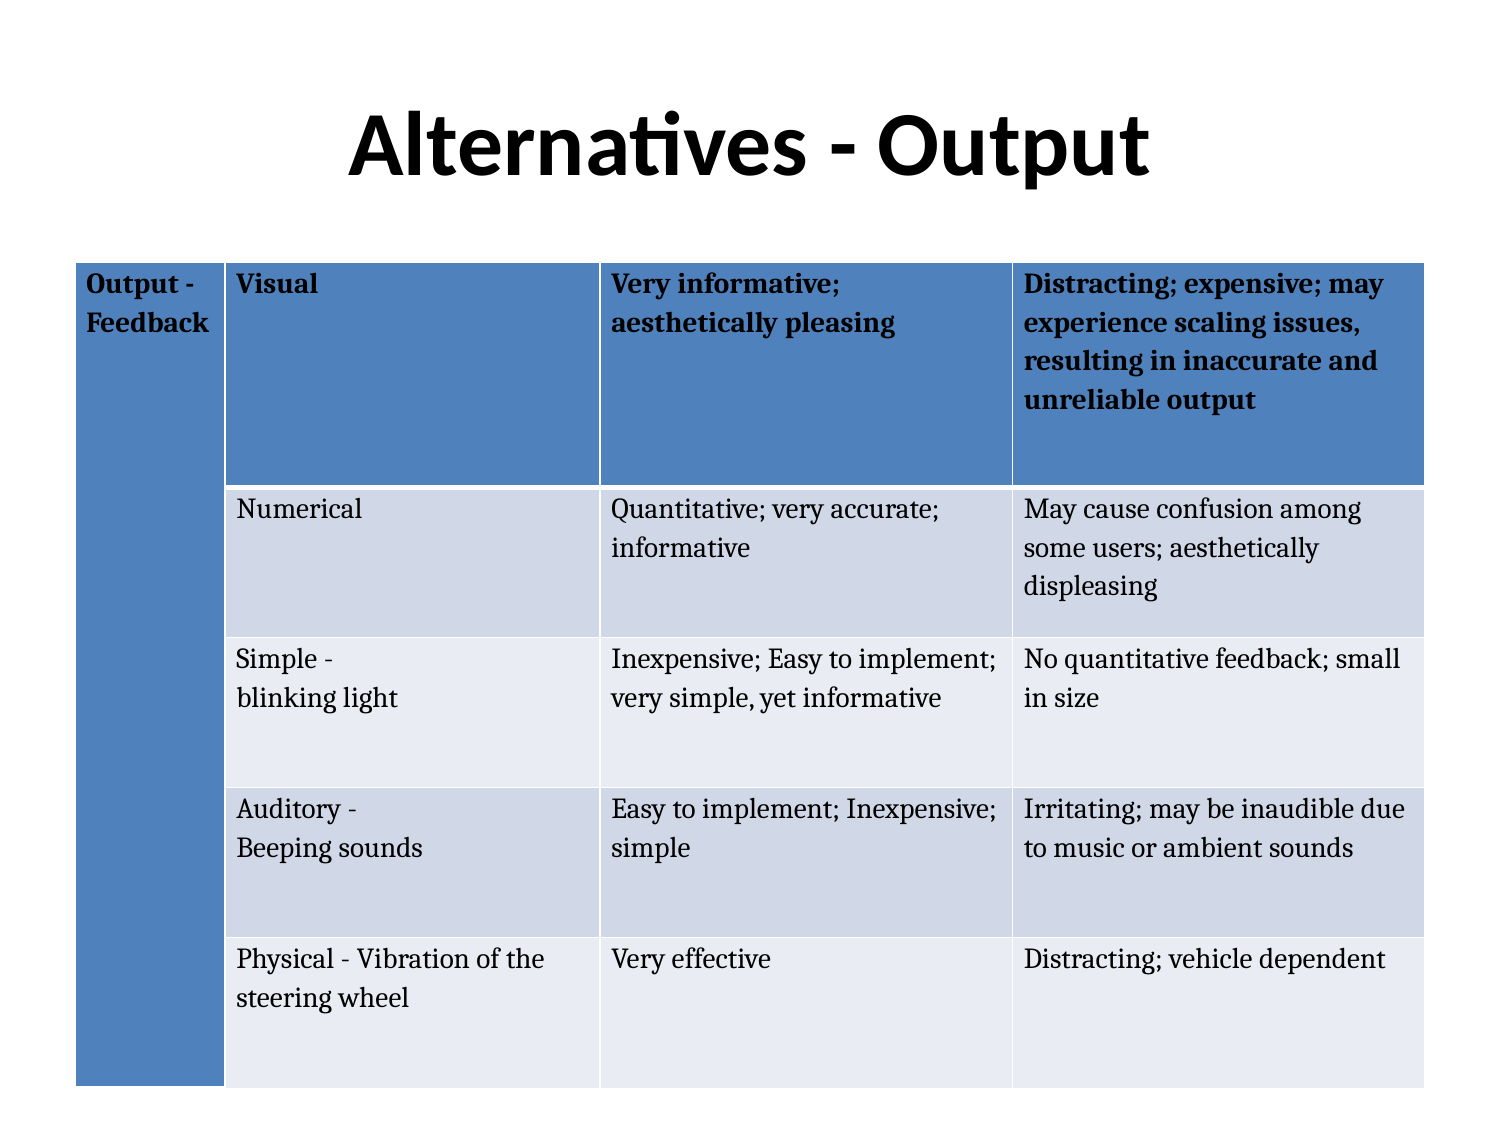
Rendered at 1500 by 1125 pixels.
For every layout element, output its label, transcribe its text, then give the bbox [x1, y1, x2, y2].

table_header Distracting; expensive; may experience scaling issues, resulting in inaccurate and unreliable output [1013, 263, 1424, 485]
table_header Output - Feedback [76, 263, 224, 1086]
table_cell Numerical [226, 490, 599, 637]
table_cell Quantitative; very accurate; informative [601, 490, 1012, 637]
table_cell Irritating; may be inaudible due to music or ambient sounds [1013, 788, 1424, 937]
table_cell Physical - Vibration of the steering wheel [226, 938, 599, 1088]
table_cell Easy to implement; Inexpensive; simple [601, 788, 1012, 937]
table_header Very informative; aesthetically pleasing [601, 263, 1012, 485]
table_cell Inexpensive; Easy to implement; very simple, yet informative [601, 638, 1012, 787]
table_cell No quantitative feedback; small in size [1013, 638, 1424, 787]
title Alternatives - Output [75, 45, 1425, 233]
table_cell Auditory - Beeping sounds [226, 788, 599, 937]
table_cell Distracting; vehicle dependent [1013, 938, 1424, 1088]
table_header Visual [226, 263, 599, 485]
table_cell May cause confusion among some users; aesthetically displeasing [1013, 490, 1424, 637]
table_cell Very effective [601, 938, 1012, 1088]
table_cell Simple - blinking light [226, 638, 599, 787]
